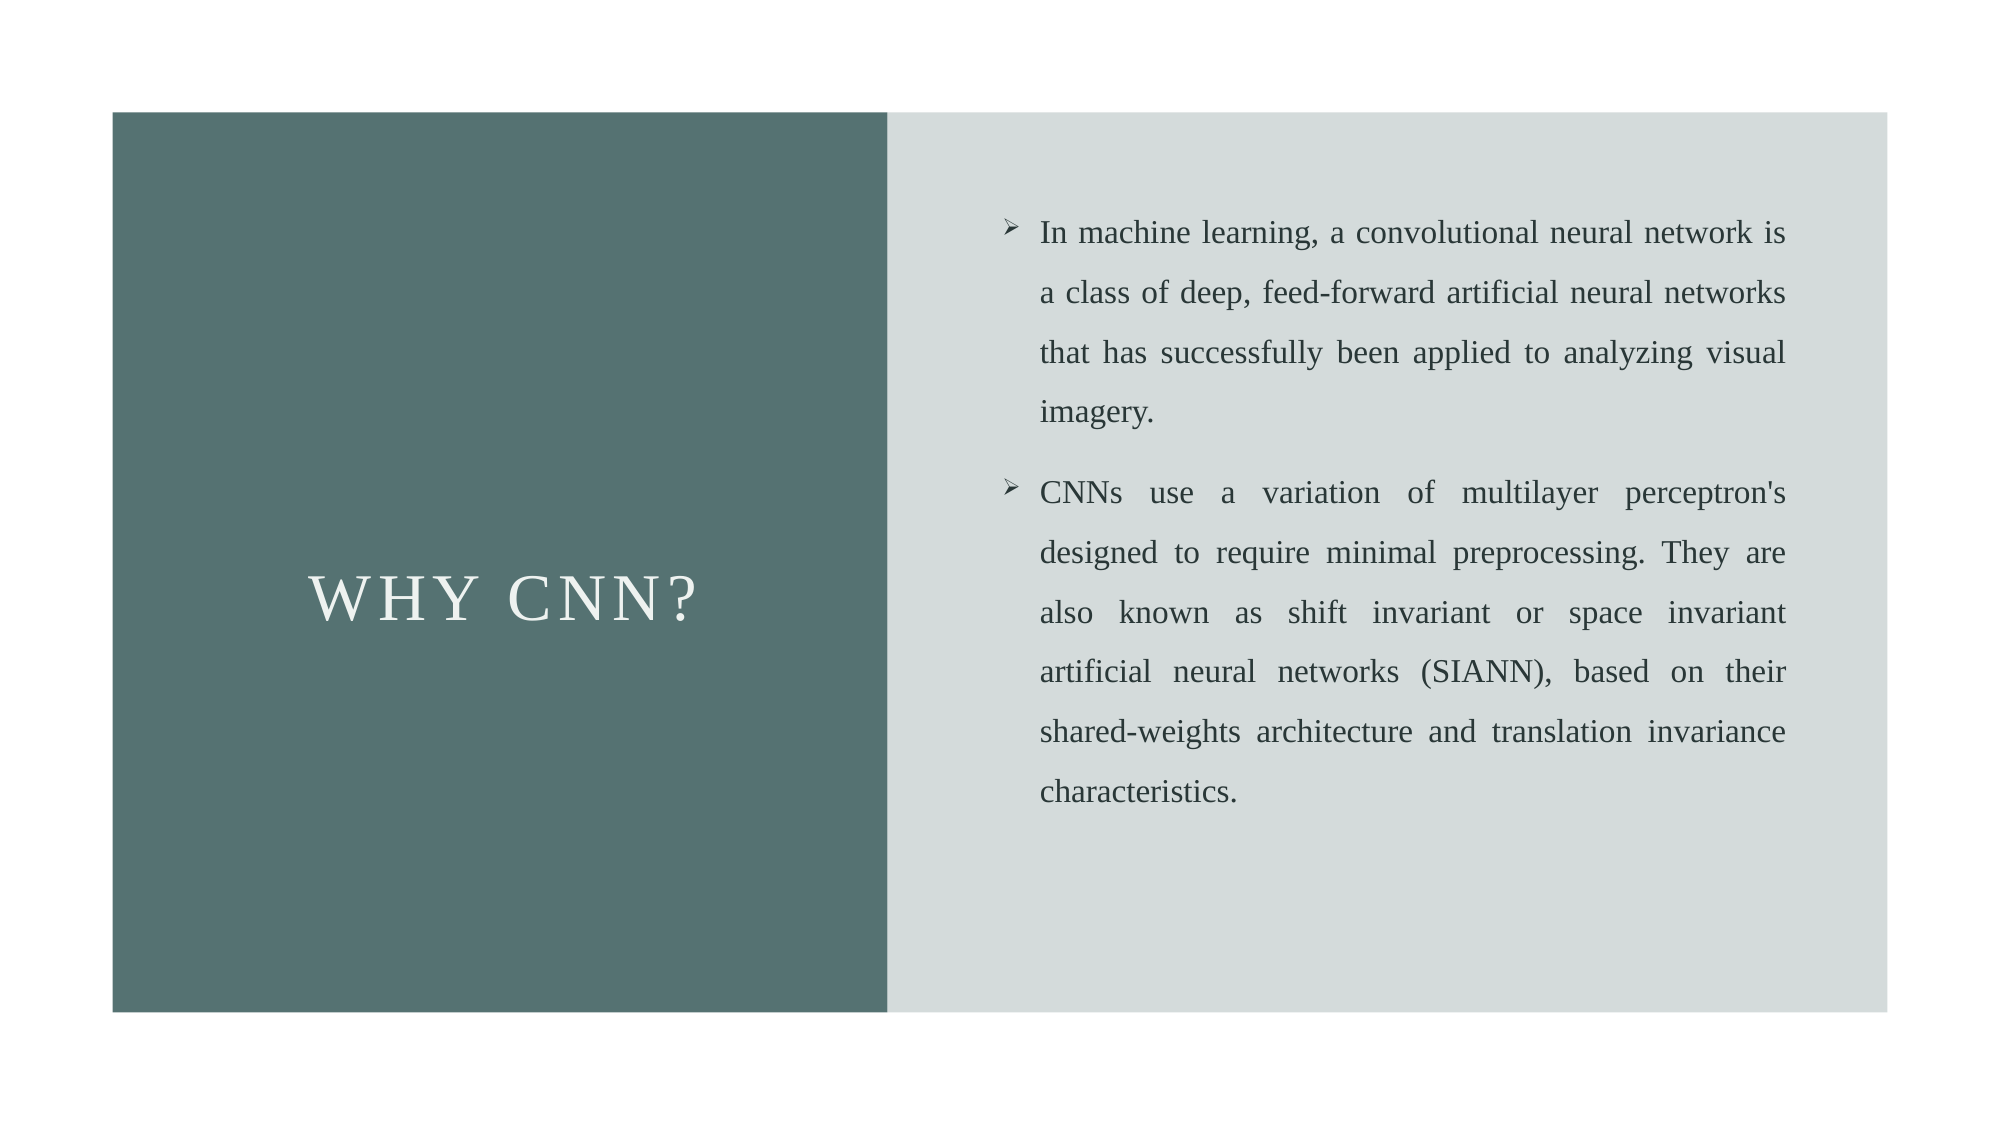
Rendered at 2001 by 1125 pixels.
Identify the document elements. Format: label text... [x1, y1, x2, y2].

text_box [886, 111, 1888, 1013]
list In machine learning, a convolutional neural network is a class of deep, feed-forward artificial neural networks that has successfully been applied to analyzing visual imagery. CNNs use a variation of multilayer perceptron's designed to require minimal preprocessing. They are also known as shift invariant or space invariant artificial neural networks (SIANN), based on their shared-weights architecture and translation invariance characteristics. [987, 149, 1803, 926]
text_box [0, 0, 2000, 1125]
title WHY CNN? [225, 224, 782, 900]
text_box [111, 111, 886, 1013]
